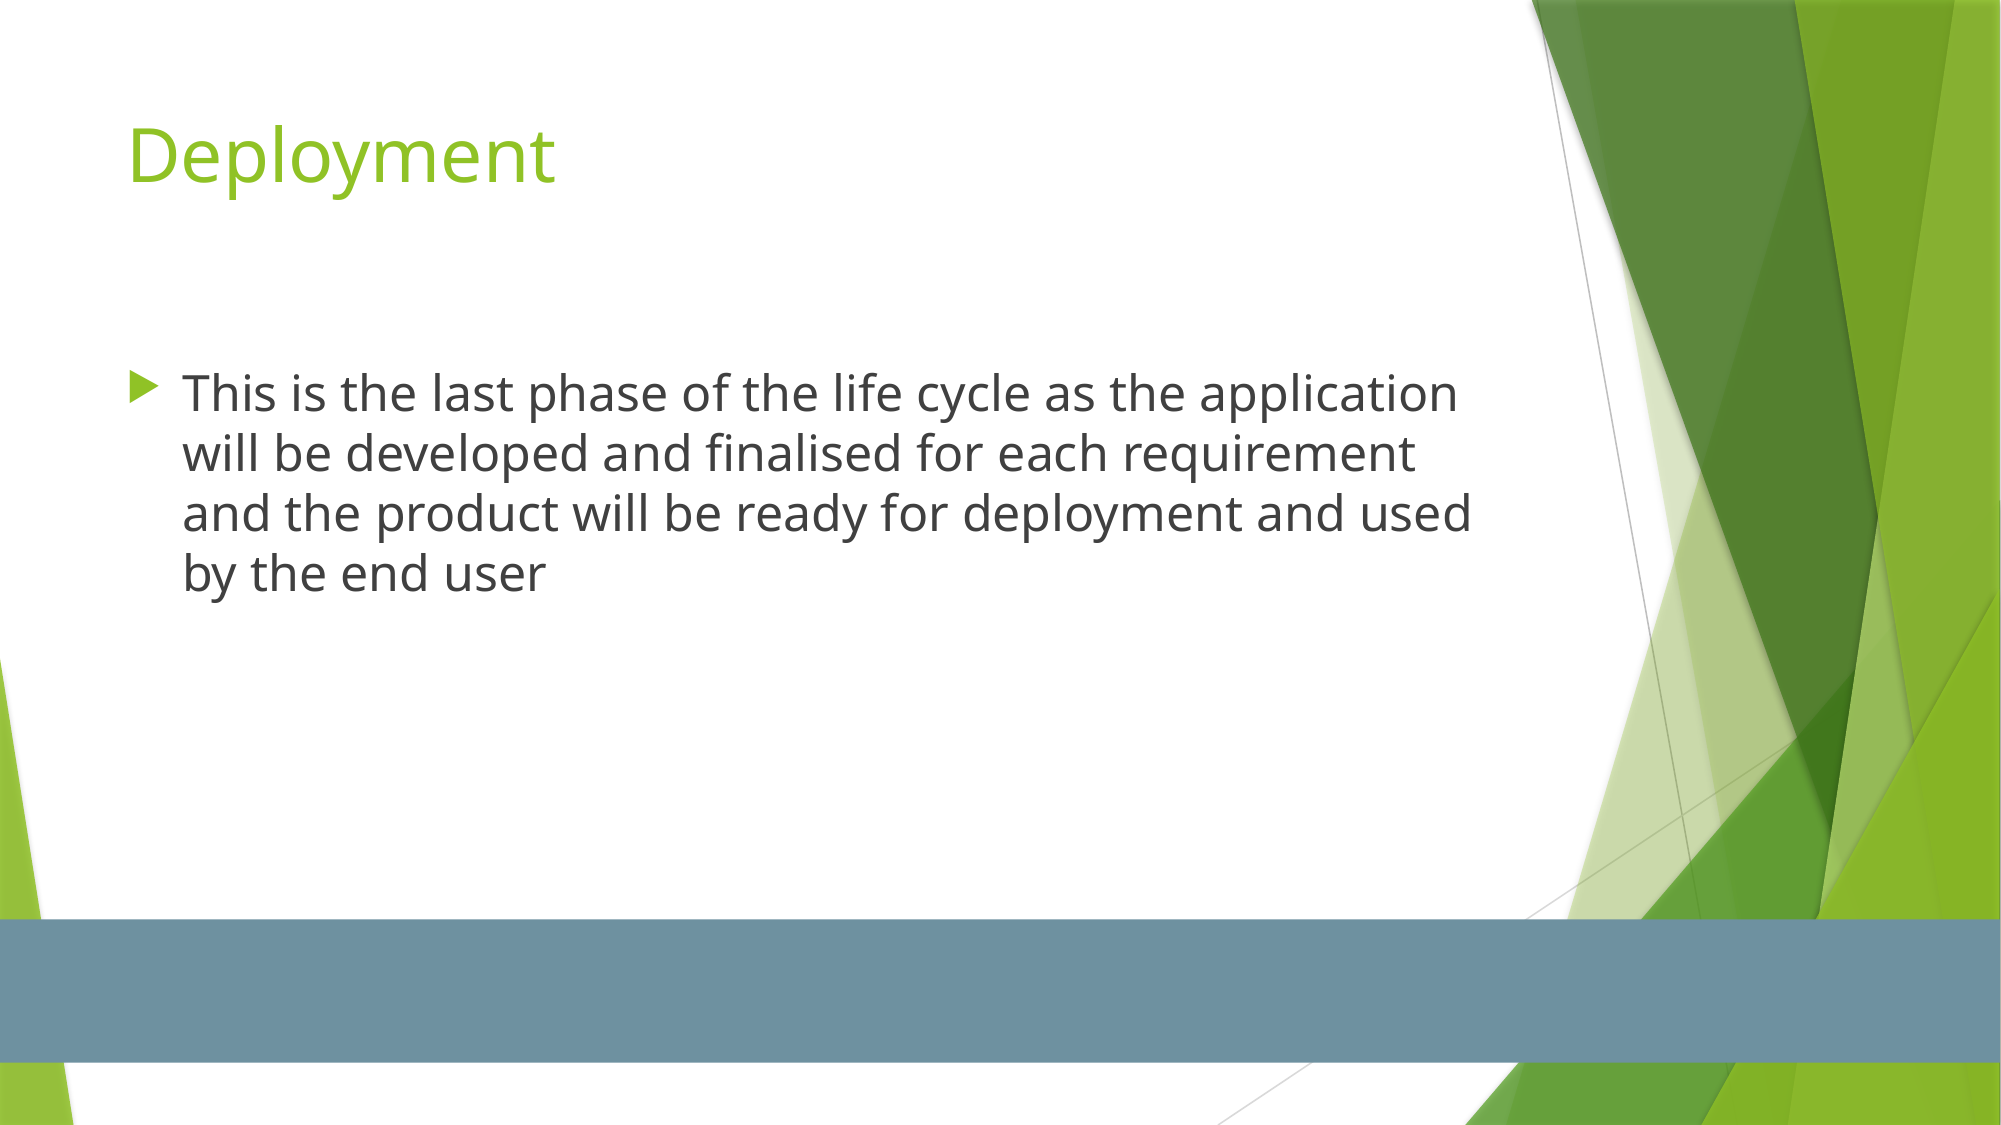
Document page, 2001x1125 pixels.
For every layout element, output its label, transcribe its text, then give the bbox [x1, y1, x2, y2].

text_box [0, 919, 2000, 1063]
list This is the last phase of the life cycle as the application will be developed and finalised for each requirement and the product will be ready for deployment and used by the end user [111, 354, 1522, 919]
title Deployment [111, 99, 1522, 317]
